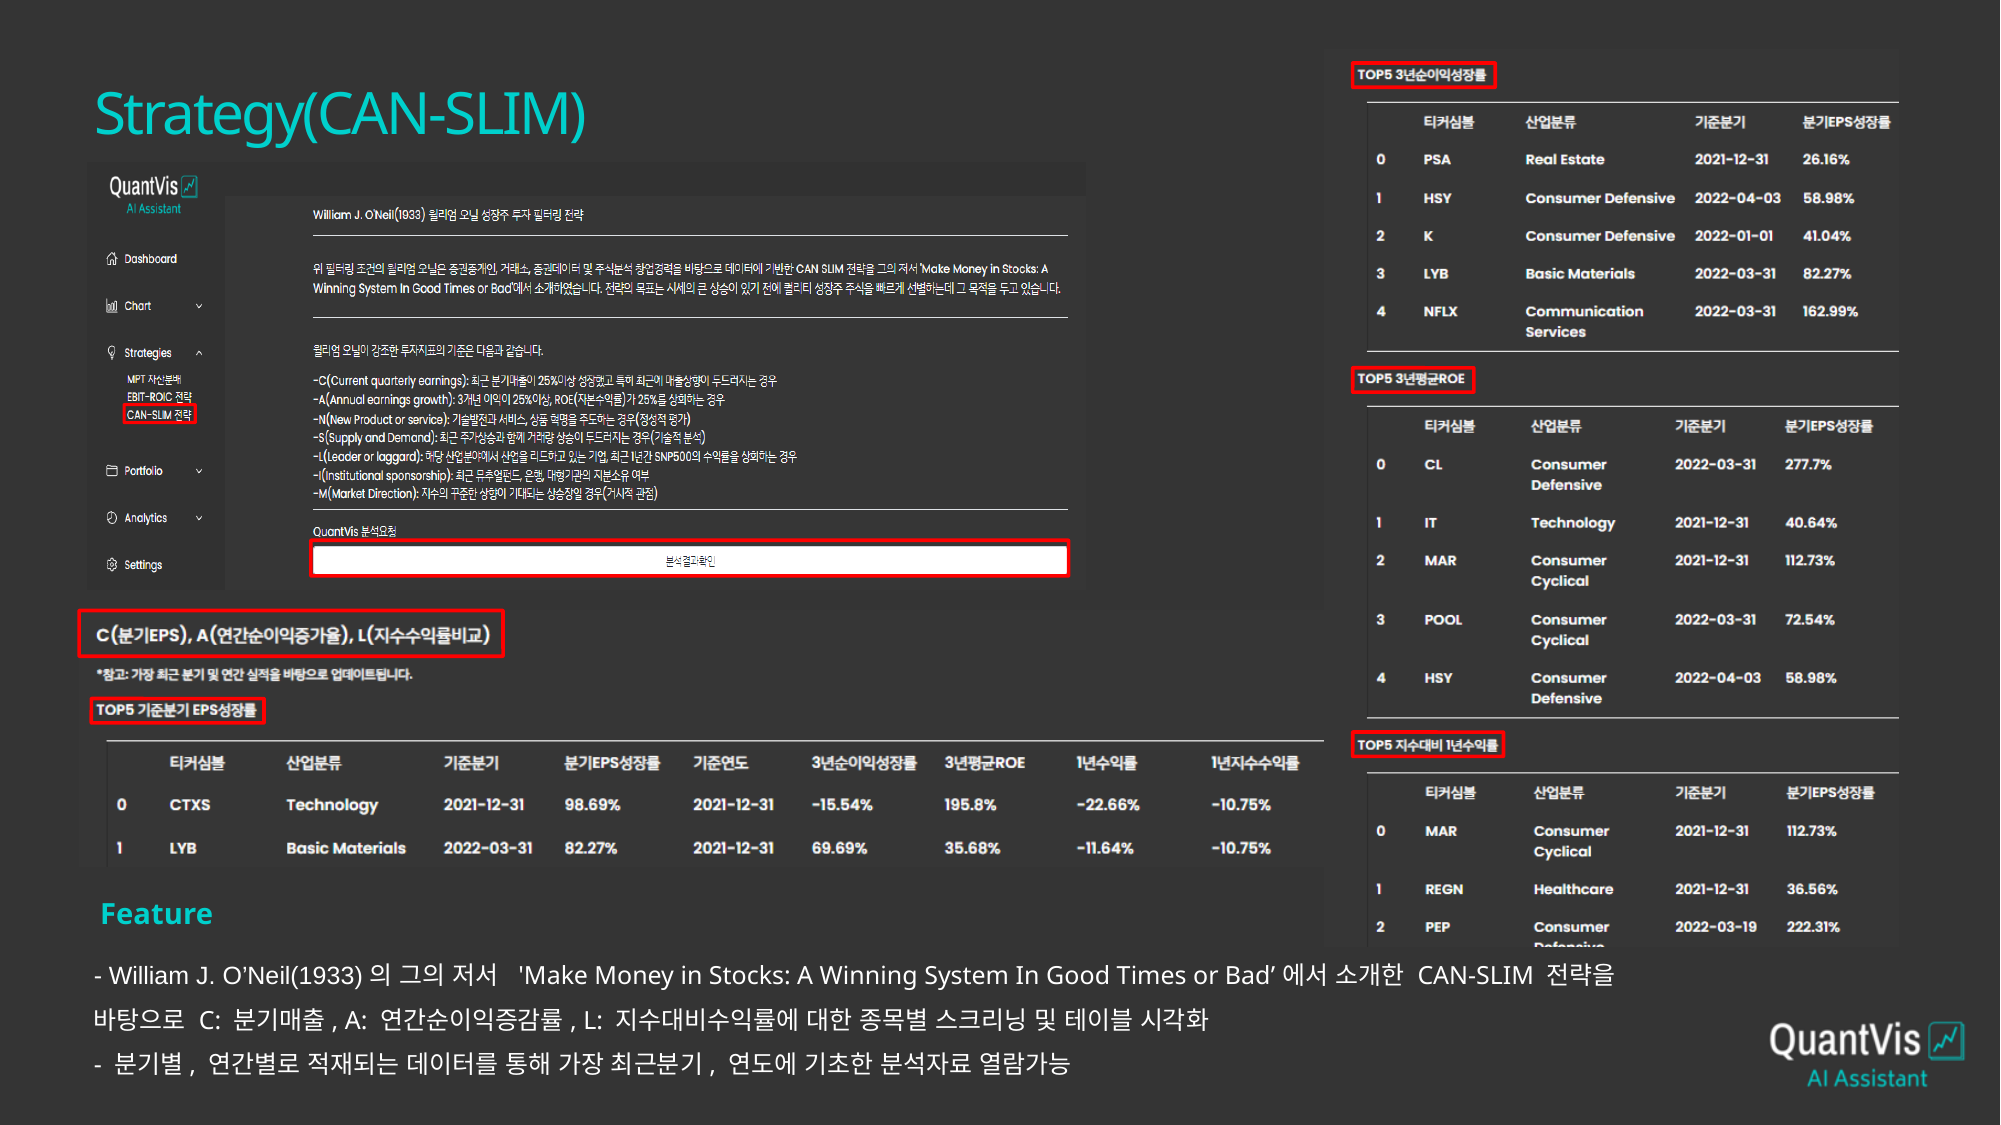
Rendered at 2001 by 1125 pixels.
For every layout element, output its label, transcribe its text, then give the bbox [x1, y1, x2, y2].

text_box Strategy(CAN-SLIM) [79, 19, 1848, 214]
picture [1746, 1014, 1990, 1095]
text_box - William J. O’Neil(1933)의 그의 저서 'Make Money in Stocks: A Winning System In Good Times or Bad’에서 소개한 CAN-SLIM 전략을 바탕으로 C: 분기매출, A: 연간순이익증감률, L: 지수대비수익률에 대한 종목별 스크리닝 및 테이블 시각화 - 분기별, 연간별로 적재되는 데이터를 통해 가장 최근분기, 연도에 기초한 분석자료 열람가능 [79, 936, 1761, 1087]
text_box Feature [85, 888, 229, 936]
picture [87, 162, 1087, 590]
picture [78, 48, 1900, 947]
